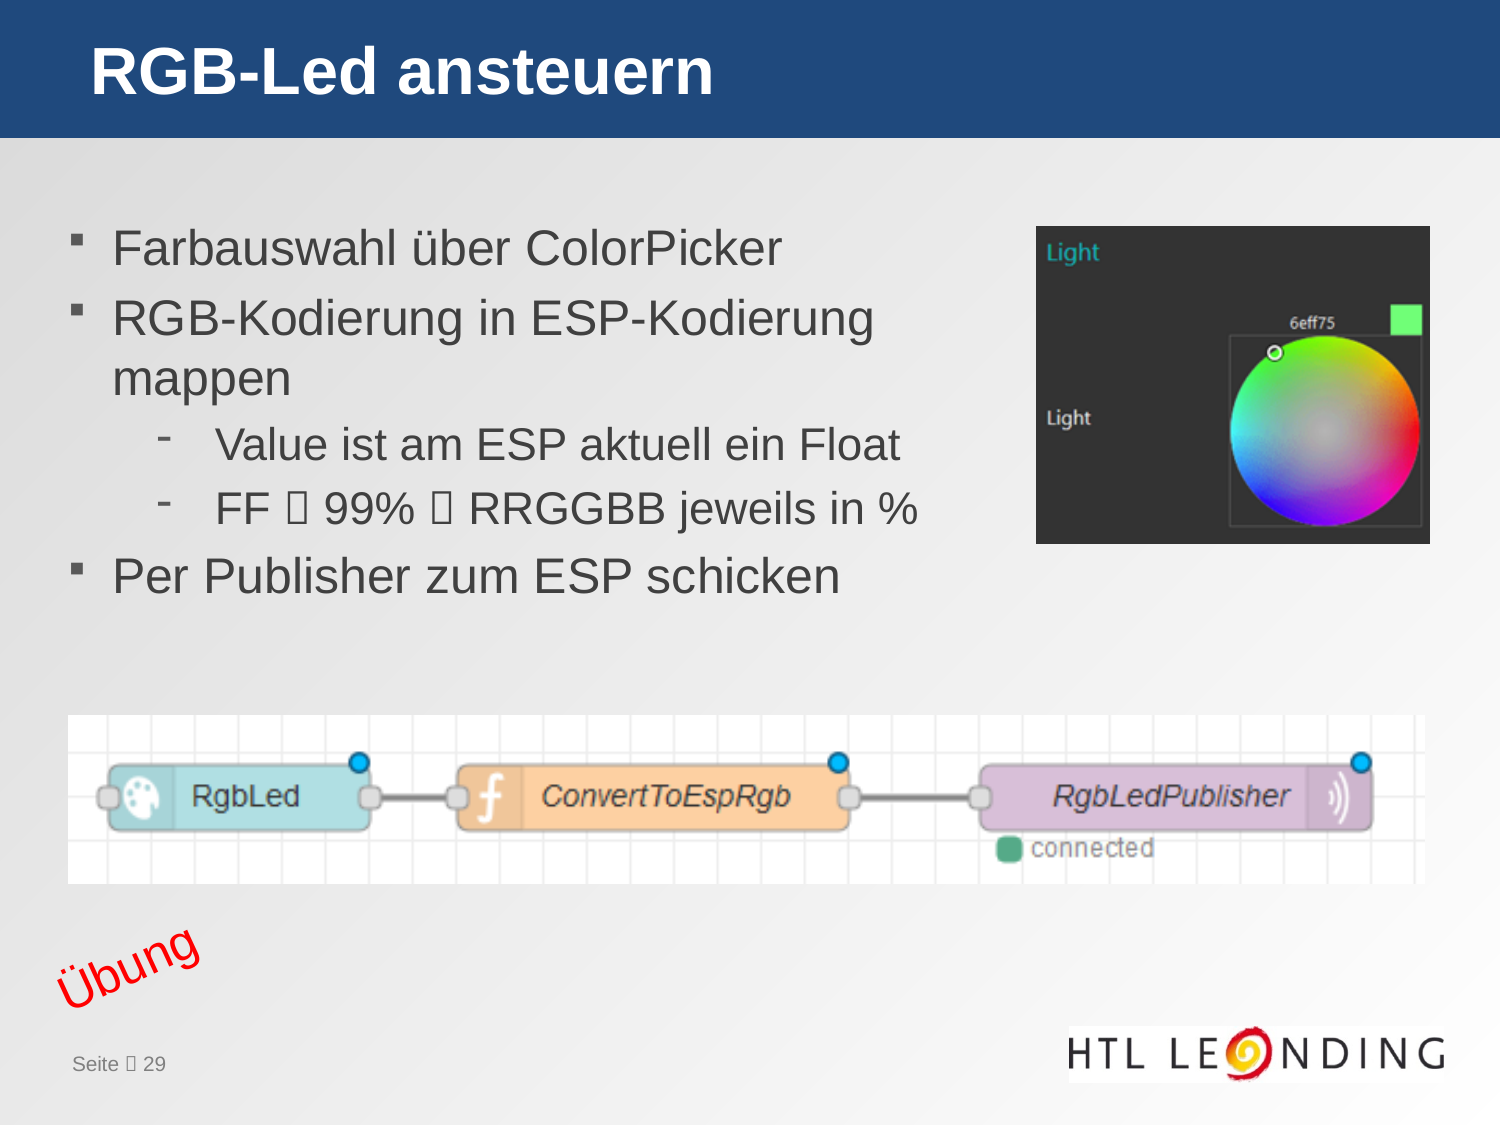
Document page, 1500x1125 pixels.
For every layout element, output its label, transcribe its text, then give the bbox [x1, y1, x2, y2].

picture [1069, 1026, 1444, 1083]
list Farbauswahl über ColorPicker RGB-Kodierung in ESP-Kodierung mappen Value ist am ESP aktuell ein Float FF  99%  RRGGBB jeweils in % Per Publisher zum ESP schicken [53, 208, 1013, 964]
title RGB-Led ansteuern [75, 20, 1425, 208]
text_box Übung [30, 893, 223, 1036]
picture [1035, 226, 1431, 545]
picture [68, 715, 1425, 884]
